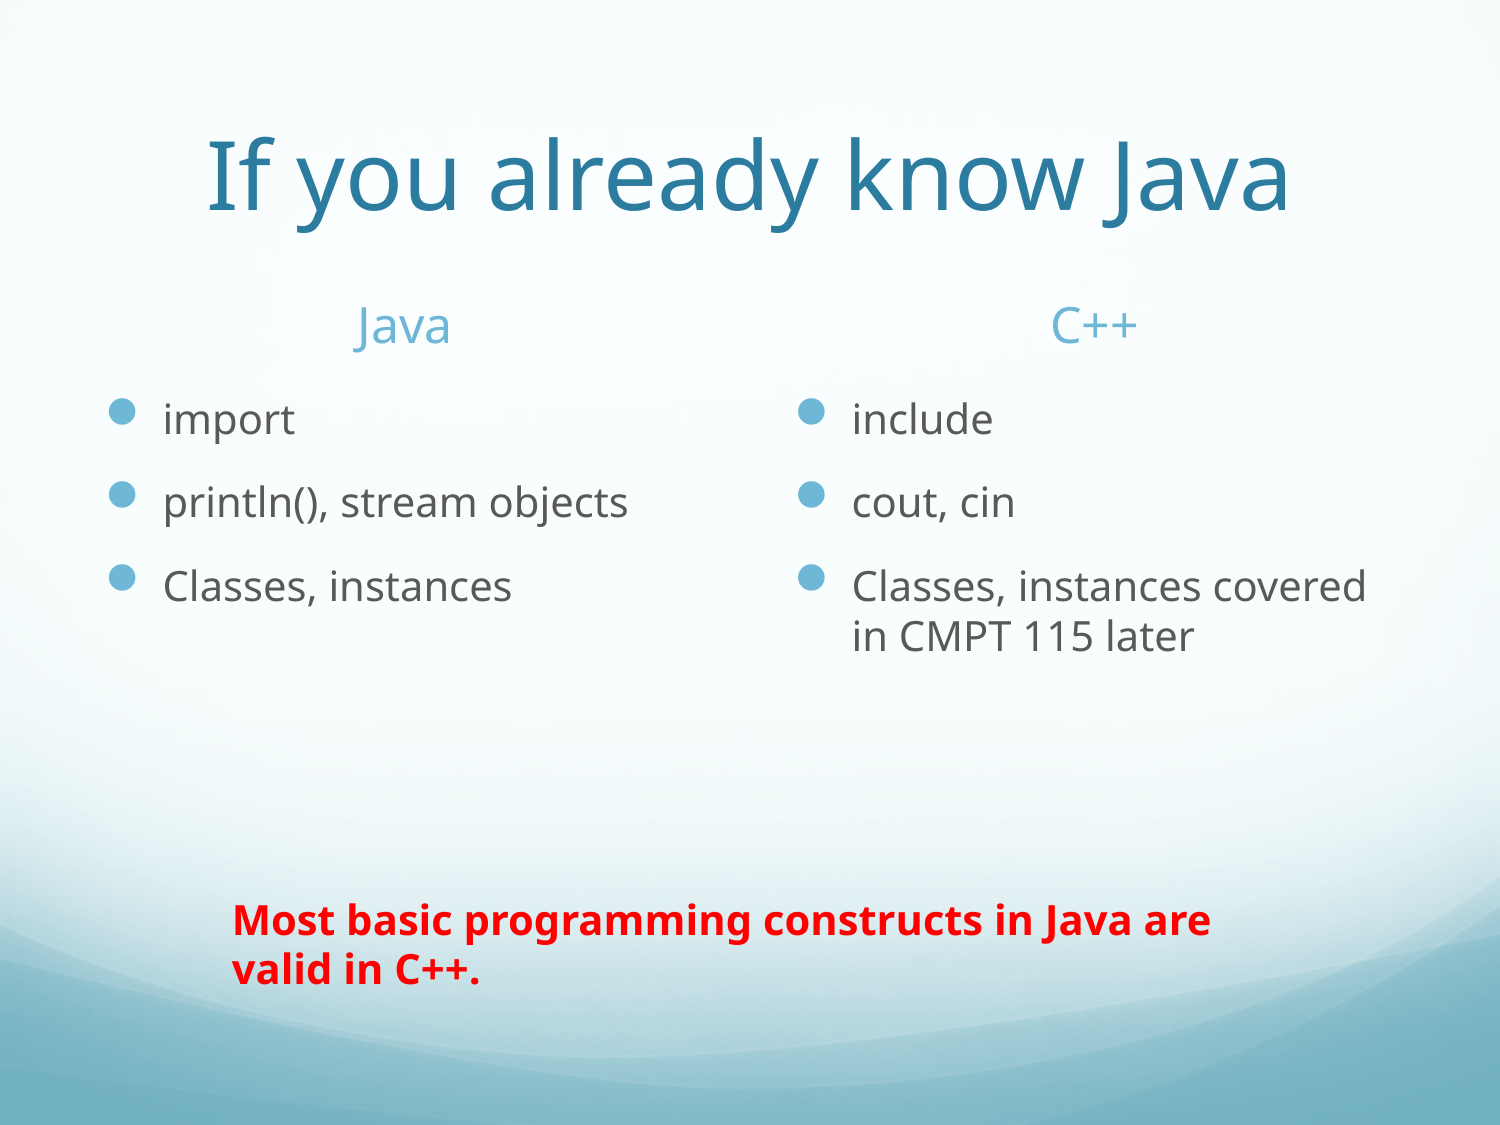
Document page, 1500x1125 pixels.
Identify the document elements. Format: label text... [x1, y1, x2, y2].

text_box Most basic programming constructs in Java are valid in C++. [217, 885, 1327, 1001]
list Java [90, 238, 721, 362]
title If you already know Java [90, 17, 1410, 237]
list include cout, cin Classes, instances covered in CMPT 115 later [779, 385, 1410, 975]
list import println(), stream objects Classes, instances [90, 385, 721, 975]
list C++ [779, 238, 1410, 362]
